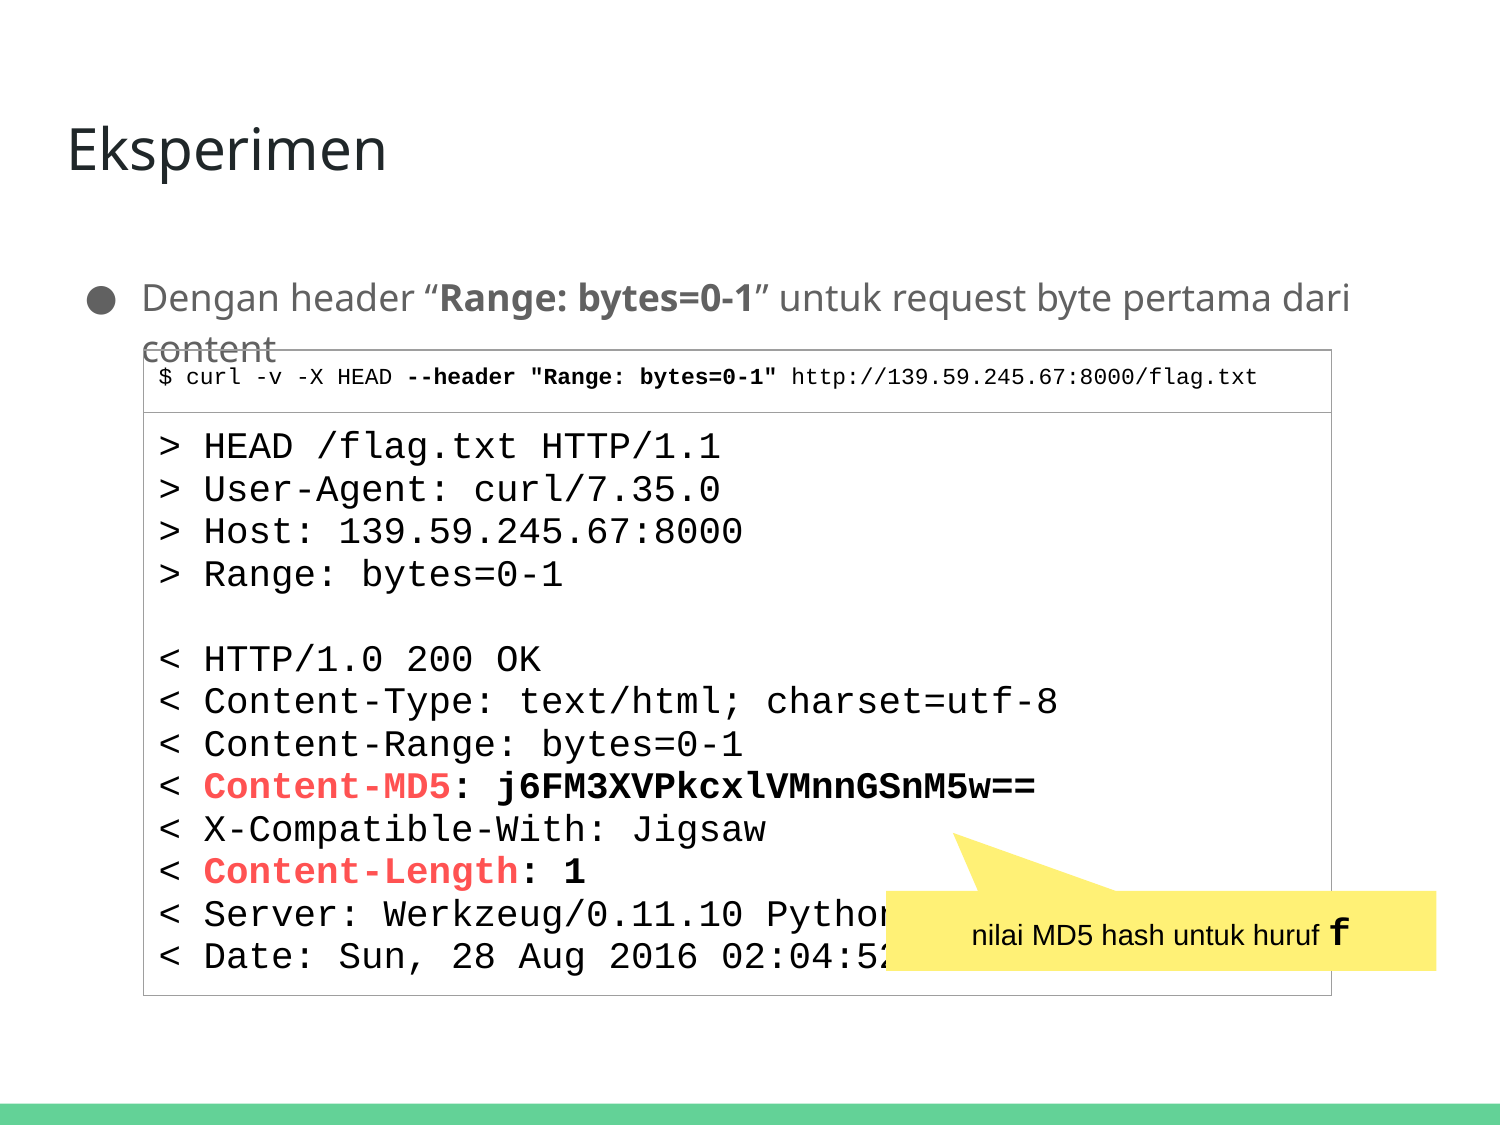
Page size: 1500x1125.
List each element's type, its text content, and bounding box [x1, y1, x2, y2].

text_box nilai MD5 hash untuk huruf f [886, 832, 1437, 971]
title Eksperimen [51, 97, 1449, 223]
table_cell > HEAD /flag.txt HTTP/1.1 > User-Agent: curl/7.35.0 > Host: 139.59.245.67:8000 > Range: bytes=0-1 < HTTP/1.0 200 OK < Content-Type: text/html; charset=utf-8 < Content-Range: bytes=0-1 < Content-MD5: j6FM3XVPkcxlVMnnGSnM5w== < X-Compatible-With: Jigsaw < Content-Length: 1 < Server: Werkzeug/0.11.10 Python/2.7.6 < Date: Sun, 28 Aug 2016 02:04:52 GMT [144, 413, 1331, 995]
list Dengan header “Range: bytes=0-1” untuk request byte pertama dari content [51, 252, 1449, 1000]
table_header $ curl -v -X HEAD --header "Range: bytes=0-1" http://139.59.245.67:8000/flag.txt [144, 351, 1331, 412]
